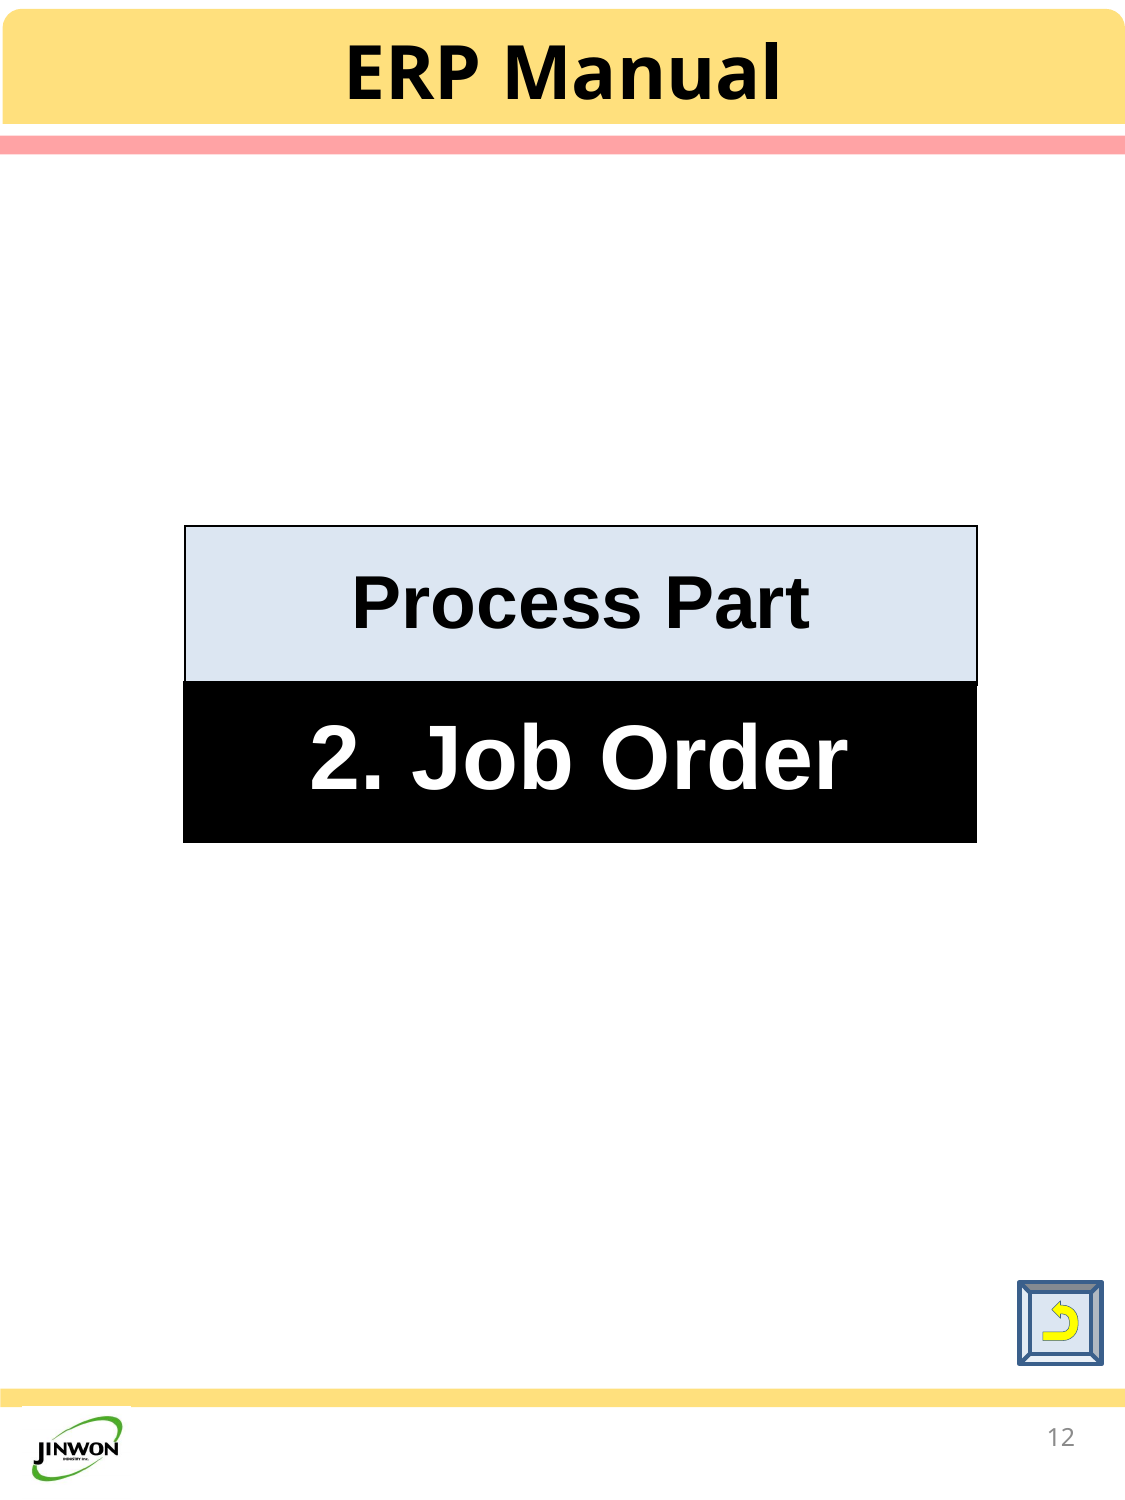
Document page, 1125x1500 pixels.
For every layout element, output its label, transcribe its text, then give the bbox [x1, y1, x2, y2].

picture [22, 1406, 131, 1499]
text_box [184, 525, 977, 842]
text_box ERP Manual [0, 6, 1125, 127]
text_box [1019, 1281, 1102, 1365]
slide_number 12 [827, 1406, 1091, 1471]
